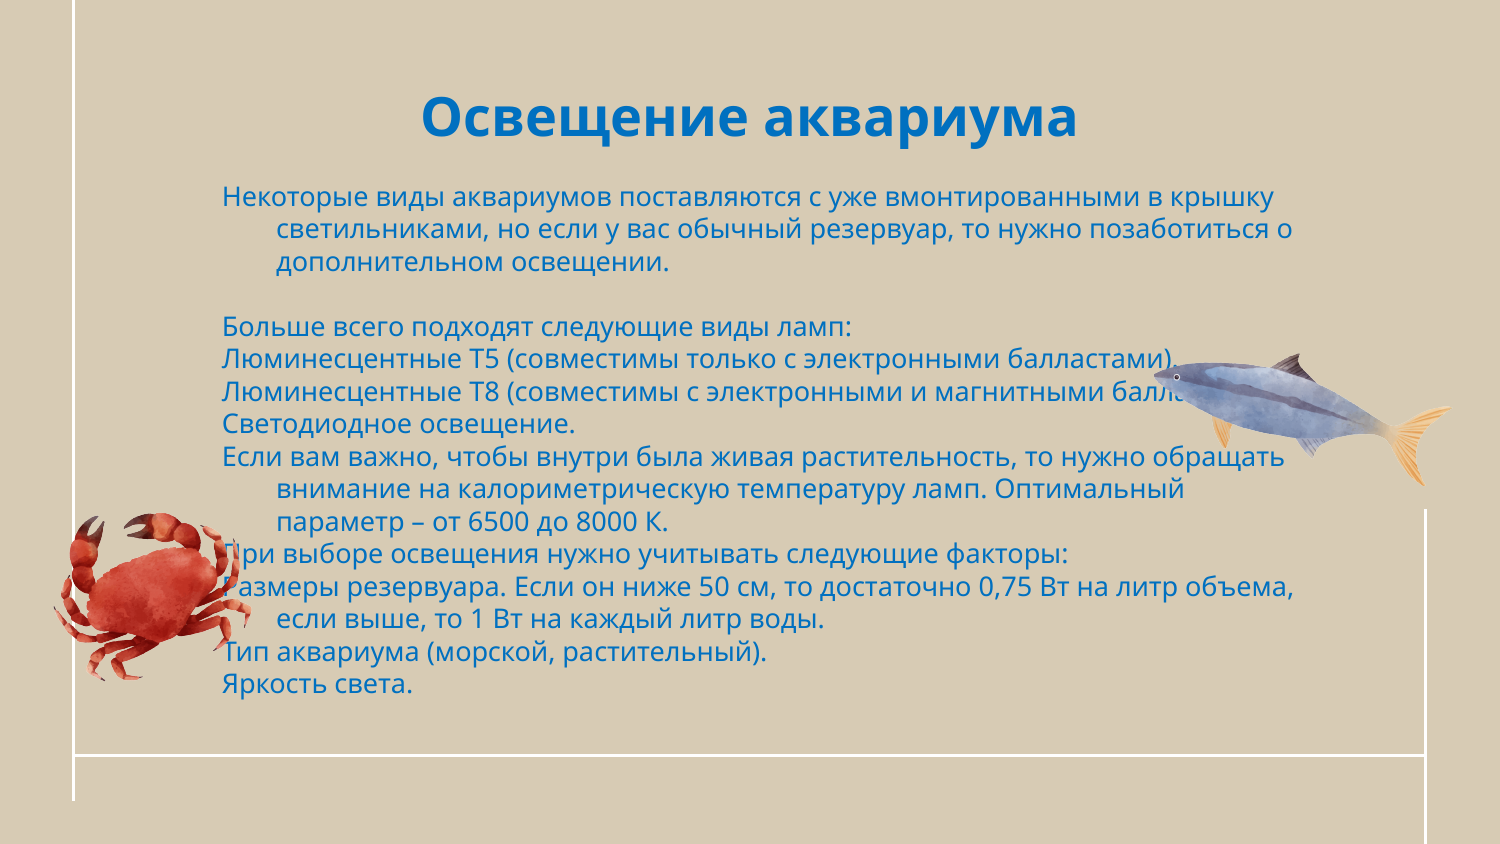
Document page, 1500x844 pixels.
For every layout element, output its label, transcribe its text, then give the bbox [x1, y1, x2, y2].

title Освещение аквариума [119, 79, 1381, 174]
picture [1141, 320, 1455, 500]
picture [29, 473, 268, 698]
subtitle Некоторые виды аквариумов поставляются с уже вмонтированными в крышку светильниками, но если у вас обычный резервуар, то нужно позаботиться о дополнительном освещении. Больше всего подходят следующие виды ламп: Люминесцентные T5 (совместимы только с электронными балластами). Люминесцентные T8 (совместимы с электронными и магнитными балластами). Светодиодное освещение. Если вам важно, чтобы внутри была живая растительность, то нужно обращать внимание на калориметрическую температуру ламп. Оптимальный параметр – от 6500 до 8000 К. При выборе освещения нужно учитывать следующие факторы: Размеры резервуара. Если он ниже 50 см, то достаточно 0,75 Вт на литр объема, если выше, то 1 Вт на каждый литр воды. Тип аквариума (морской, растительный). Яркость света. [185, 164, 1314, 742]
